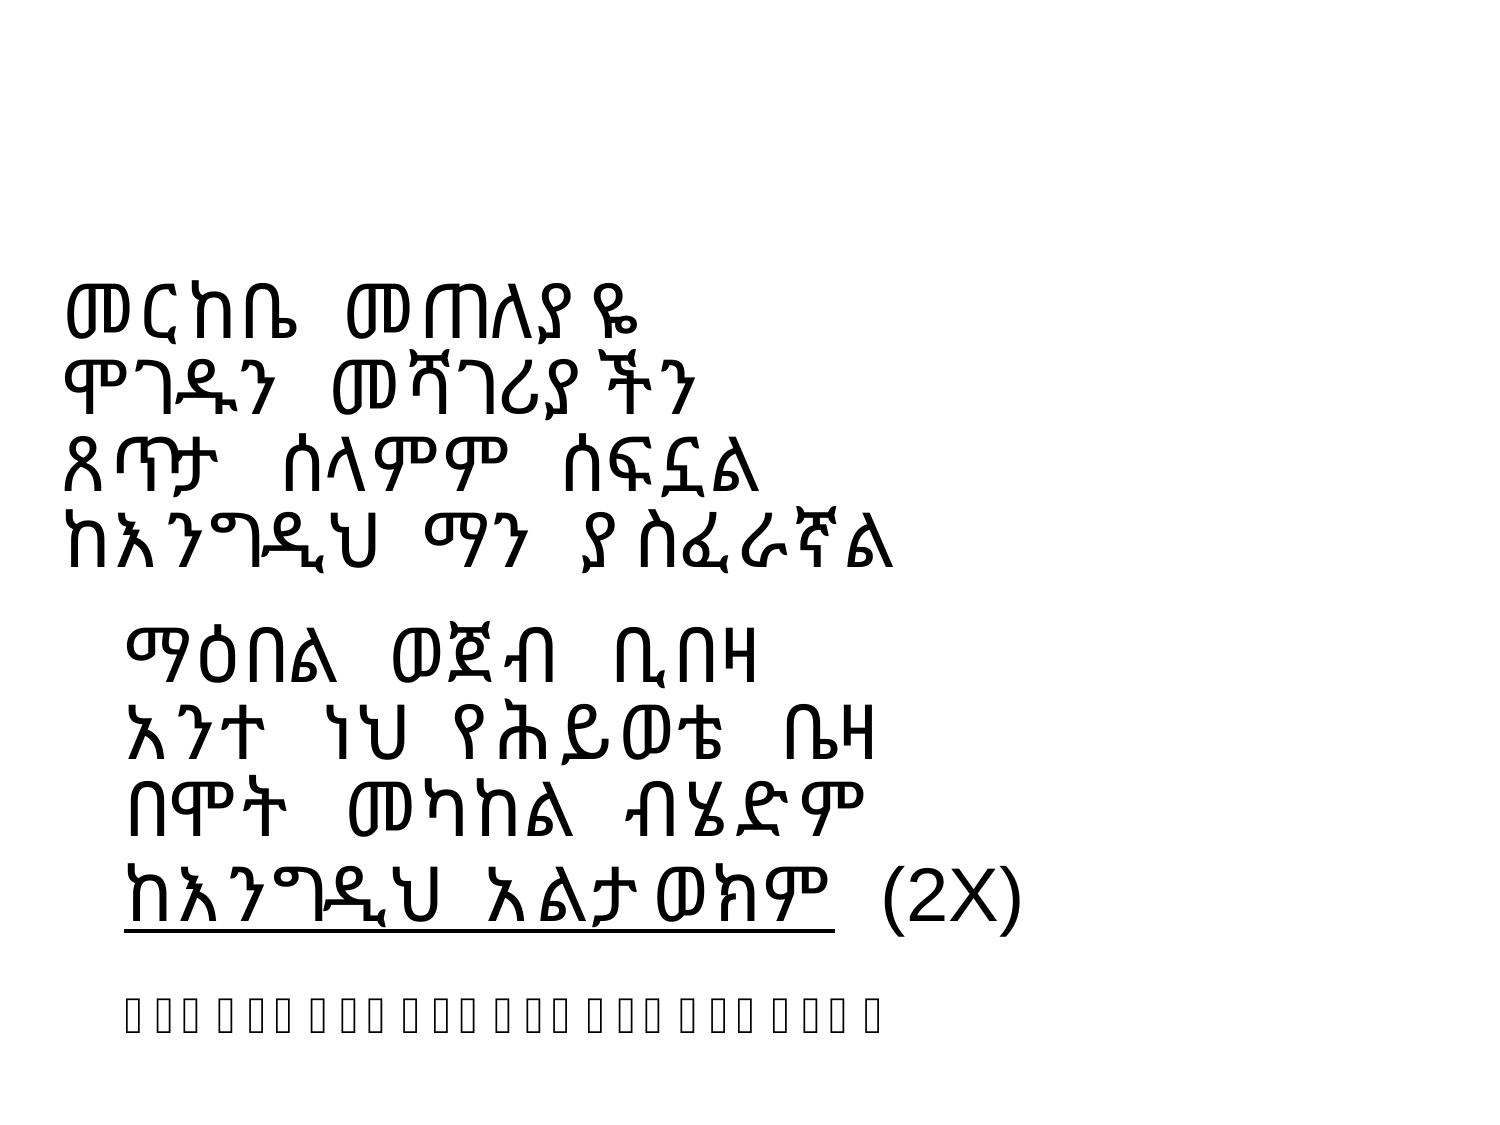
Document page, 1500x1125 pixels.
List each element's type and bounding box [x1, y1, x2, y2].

text_box [0, 161, 1422, 1095]
